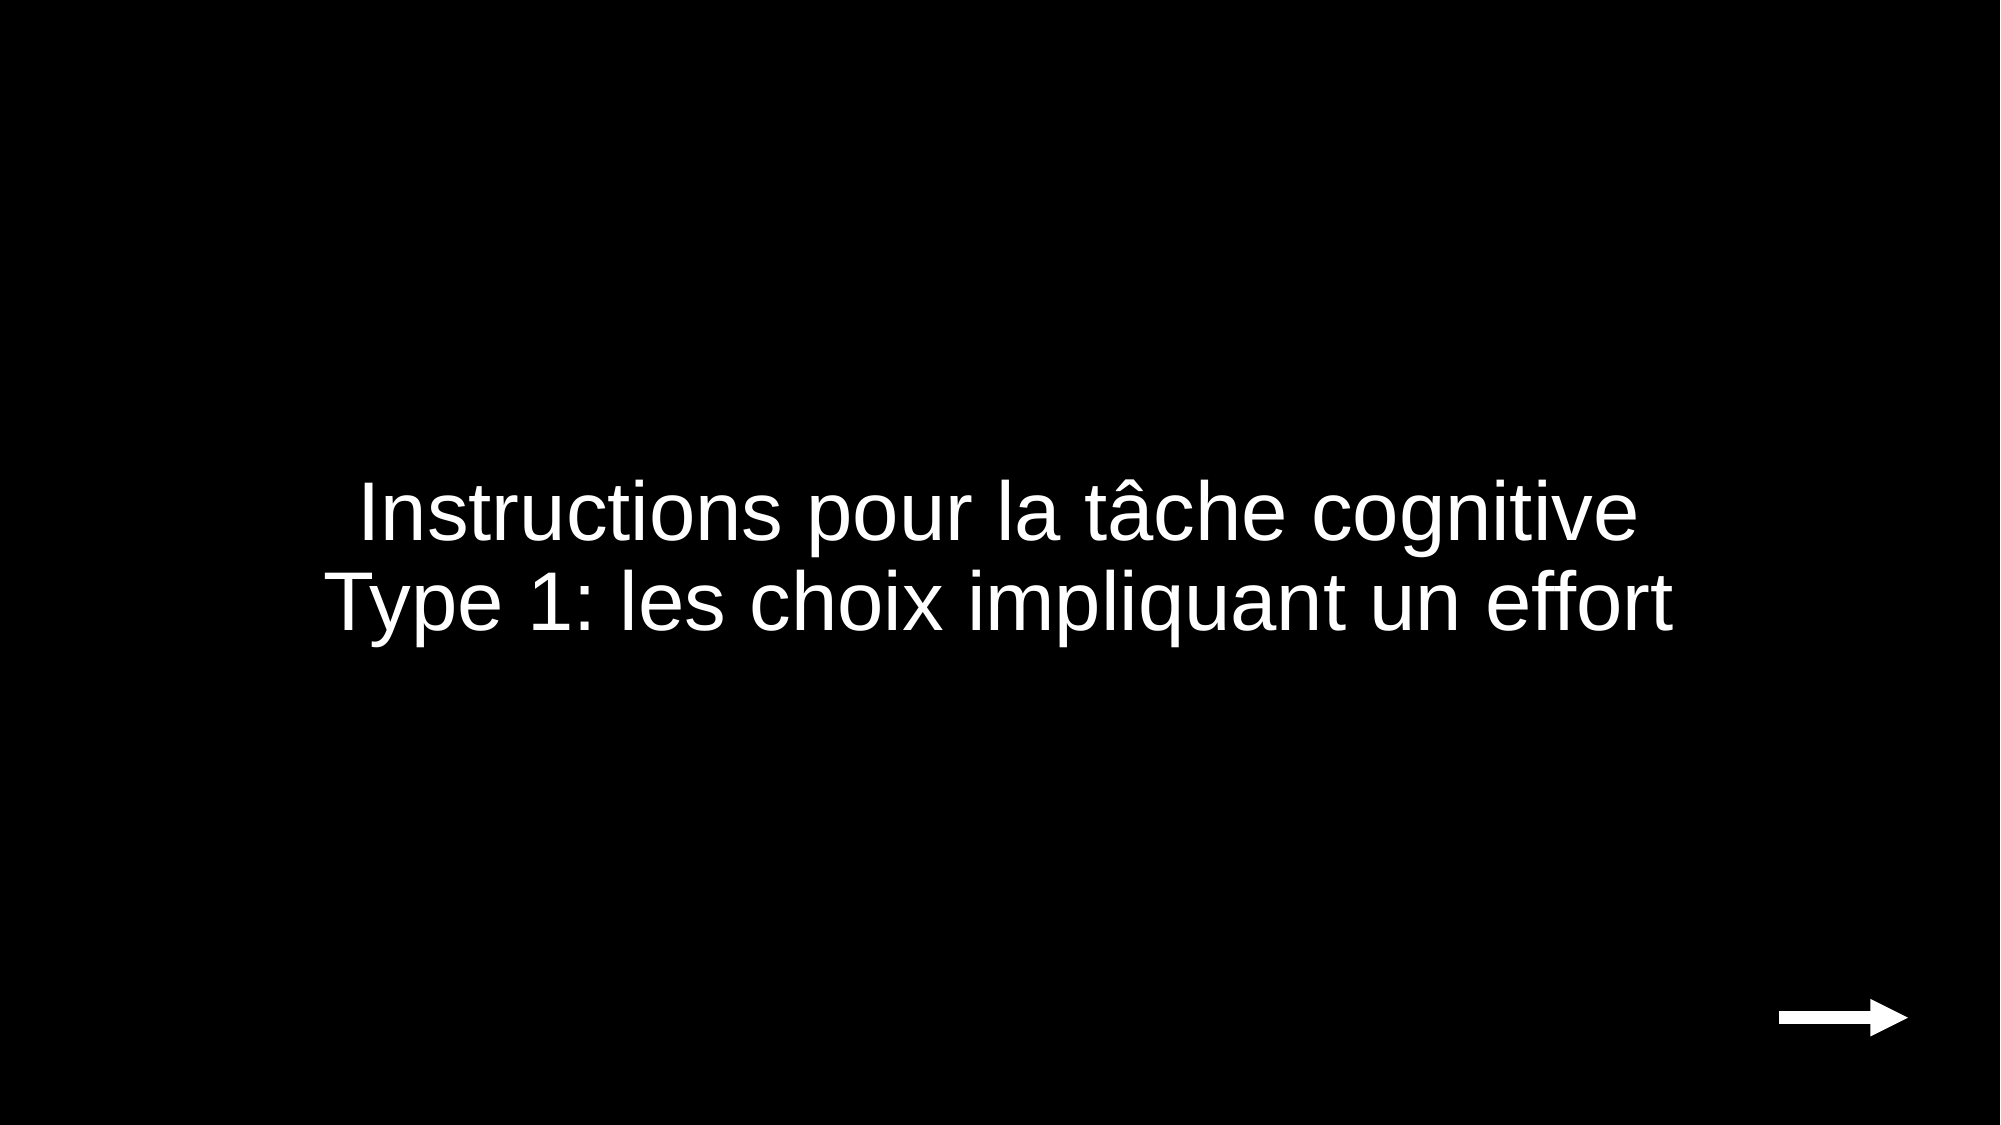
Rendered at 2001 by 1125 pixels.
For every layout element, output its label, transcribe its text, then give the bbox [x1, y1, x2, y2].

text_box Instructions pour la tâche cognitive Type 1: les choix impliquant un effort [54, 59, 1944, 1076]
